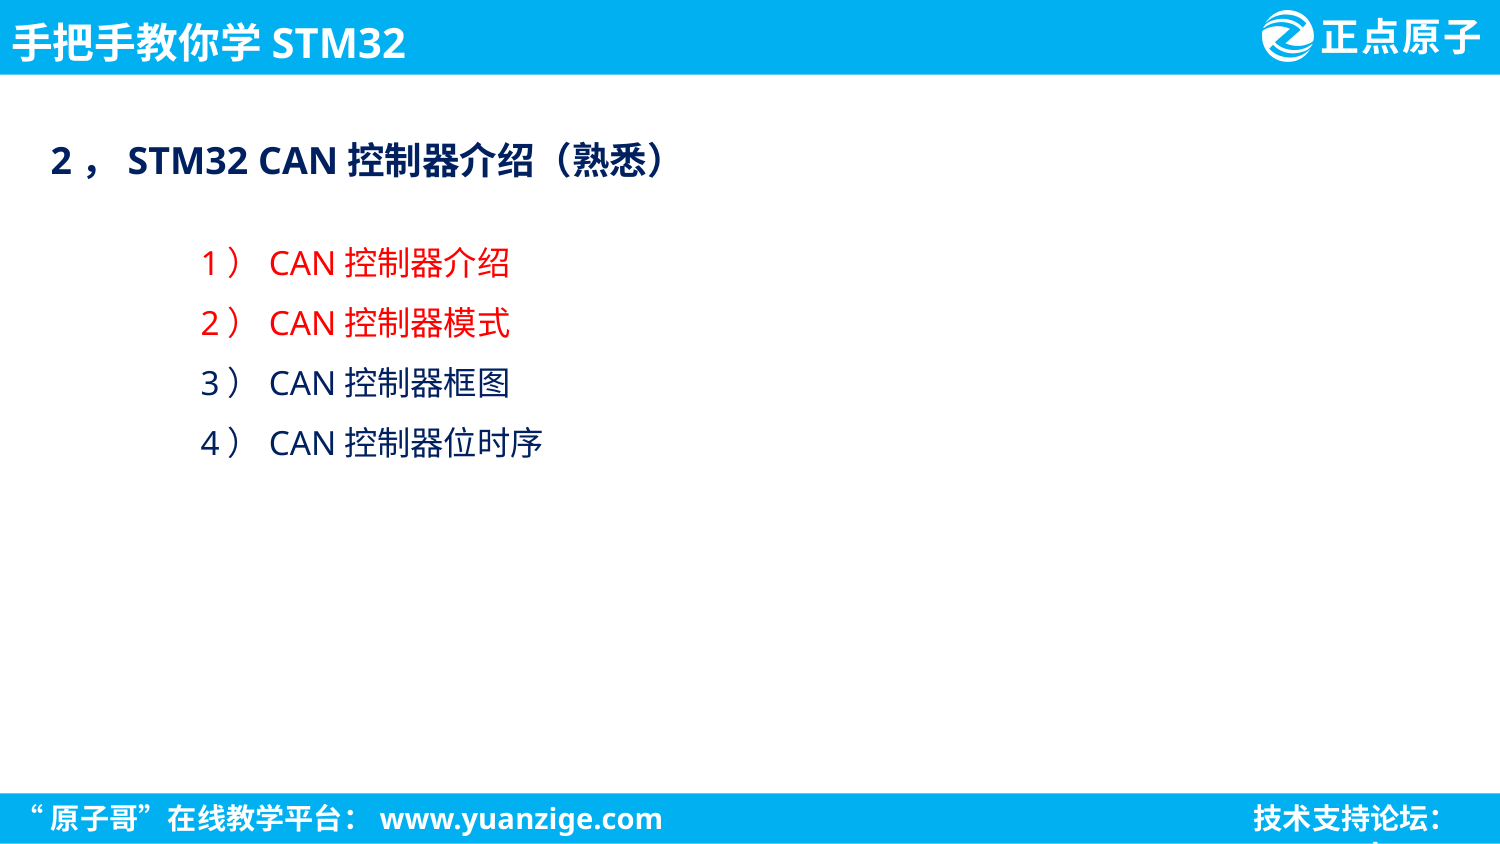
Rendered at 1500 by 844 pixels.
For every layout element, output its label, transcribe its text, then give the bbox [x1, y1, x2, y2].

text_box 2，STM32 CAN控制器介绍（熟悉） [35, 107, 794, 190]
picture [1431, 44, 1438, 52]
text_box 手把手教你学STM32 [0, 0, 967, 75]
picture [1364, 45, 1370, 53]
picture [1445, 21, 1479, 54]
picture [1412, 44, 1418, 52]
picture [1391, 45, 1397, 53]
picture [1404, 20, 1438, 54]
text_box “原子哥”在线教学平台：www.yuanzige.com [0, 793, 883, 843]
text_box [0, 792, 1500, 844]
picture [1367, 18, 1396, 42]
picture [1322, 21, 1357, 52]
picture [1267, 11, 1313, 45]
text_box 1）CAN控制器介绍 2）CAN控制器模式 3）CAN控制器框图 4）CAN控制器位时序 [35, 214, 926, 469]
text_box 技术支持论坛：www.openedv.com [967, 793, 1480, 844]
picture [1263, 27, 1307, 61]
text_box [0, 0, 1500, 76]
